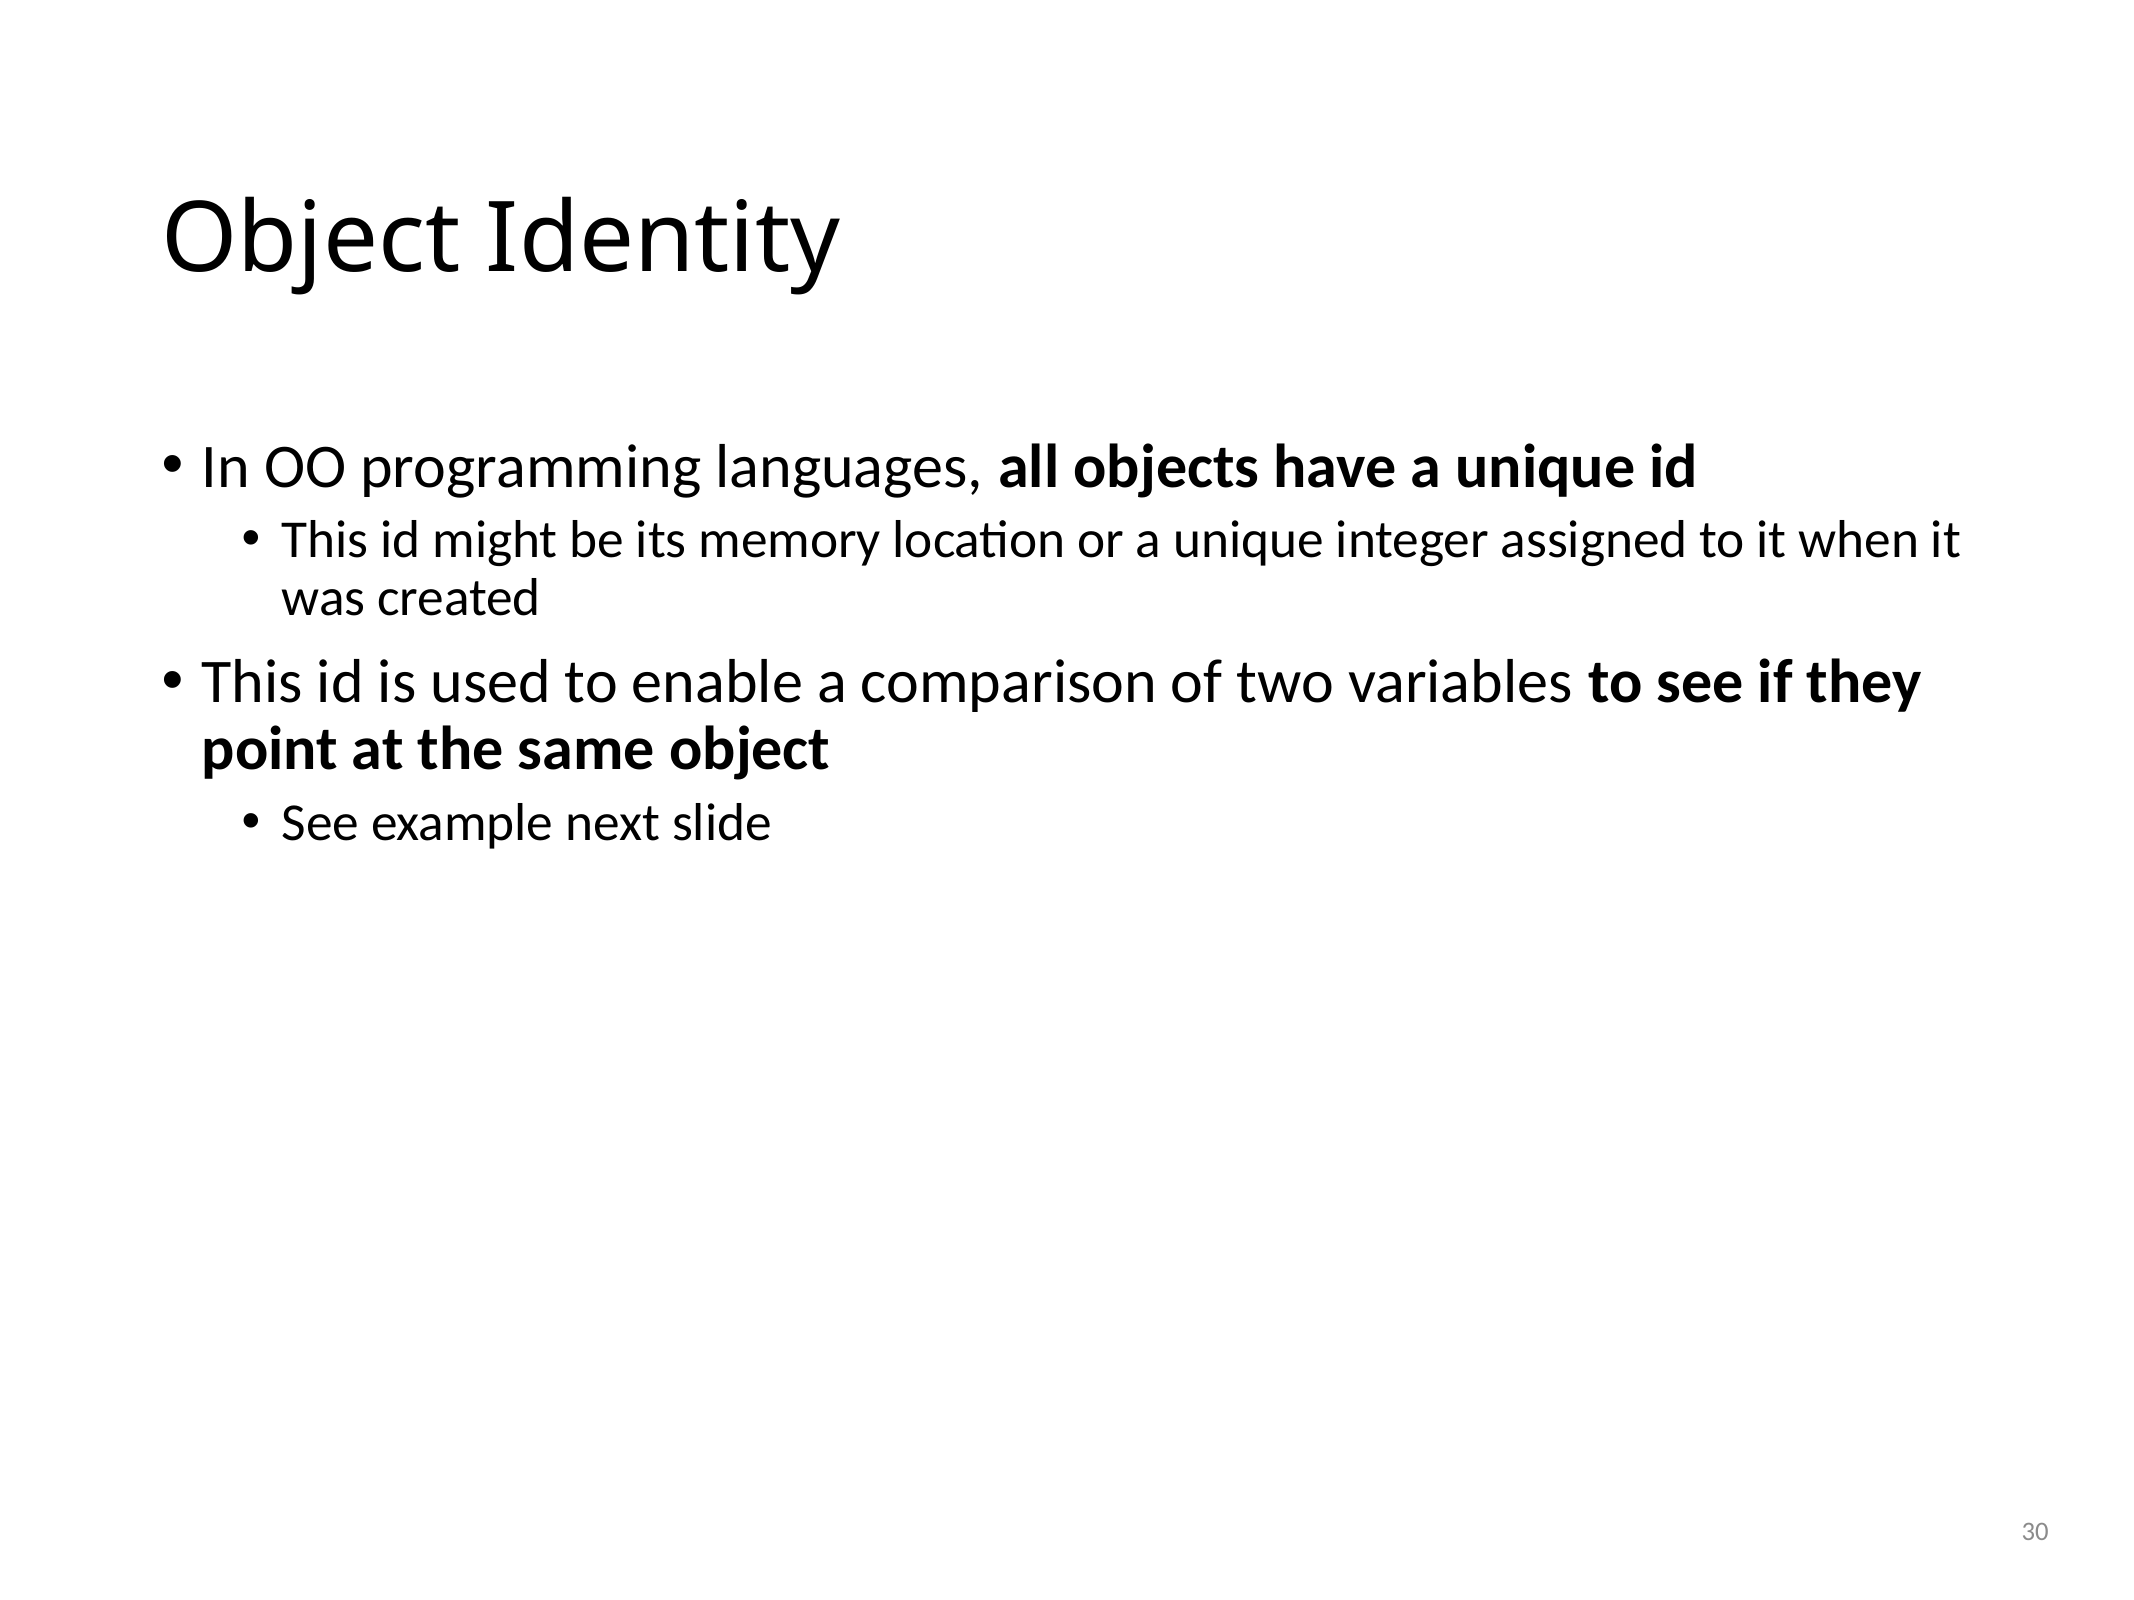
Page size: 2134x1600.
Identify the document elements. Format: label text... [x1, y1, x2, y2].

title Object Identity [146, 85, 1987, 395]
slide_number 30 [1986, 1508, 2064, 1553]
list In OO programming languages, all objects have a unique id This id might be its memory location or a unique integer assigned to it when it was created This id is used to enable a comparison of two variables to see if they point at the same object See example next slide [146, 425, 1987, 1442]
